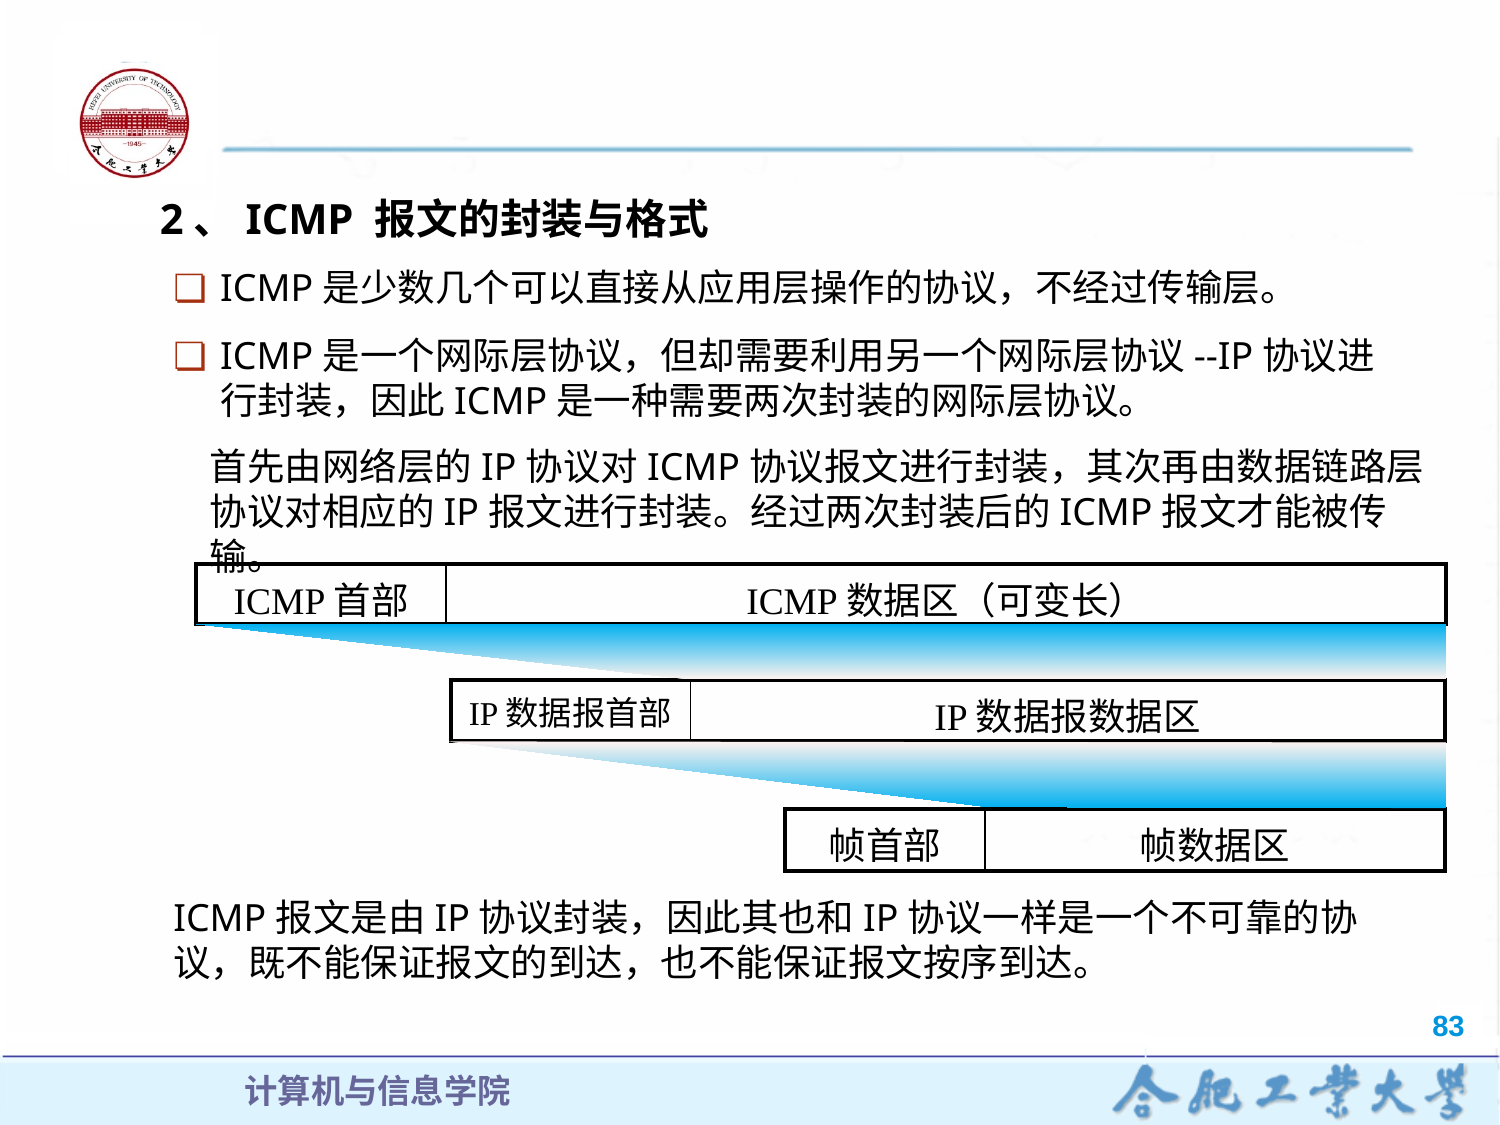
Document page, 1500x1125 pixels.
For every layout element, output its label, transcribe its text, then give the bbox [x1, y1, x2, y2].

table_header ICMP首部 [198, 566, 445, 622]
text_box ICMP是一个网际层协议，但却需要利用另一个网际层协议--IP协议进行封装，因此ICMP是一种需要两次封装的网际层协议。 [158, 324, 1399, 430]
table_header ICMP数据区（可变长） [447, 566, 1444, 622]
text_box ICMP是少数几个可以直接从应用层操作的协议，不经过传输层。 [158, 256, 1470, 317]
text_box [192, 623, 1447, 680]
picture [0, 0, 1500, 1125]
text_box 2、ICMP 报文的封装与格式 [145, 185, 733, 251]
table_header 帧首部 [787, 811, 984, 869]
text_box [447, 741, 1447, 809]
table_header 帧数据区 [986, 811, 1443, 869]
table_header IP数据报首部 [453, 682, 690, 739]
table_header IP数据报数据区 [691, 682, 1443, 739]
text_box ICMP报文是由IP协议封装，因此其也和IP协议一样是一个不可靠的协议，既不能保证报文的到达，也不能保证报文按序到达。 [158, 886, 1424, 992]
text_box 首先由网络层的IP协议对ICMP协议报文进行封装，其次再由数据链路层协议对相应的IP报文进行封装。经过两次封装后的ICMP报文才能被传输。 [194, 435, 1461, 585]
